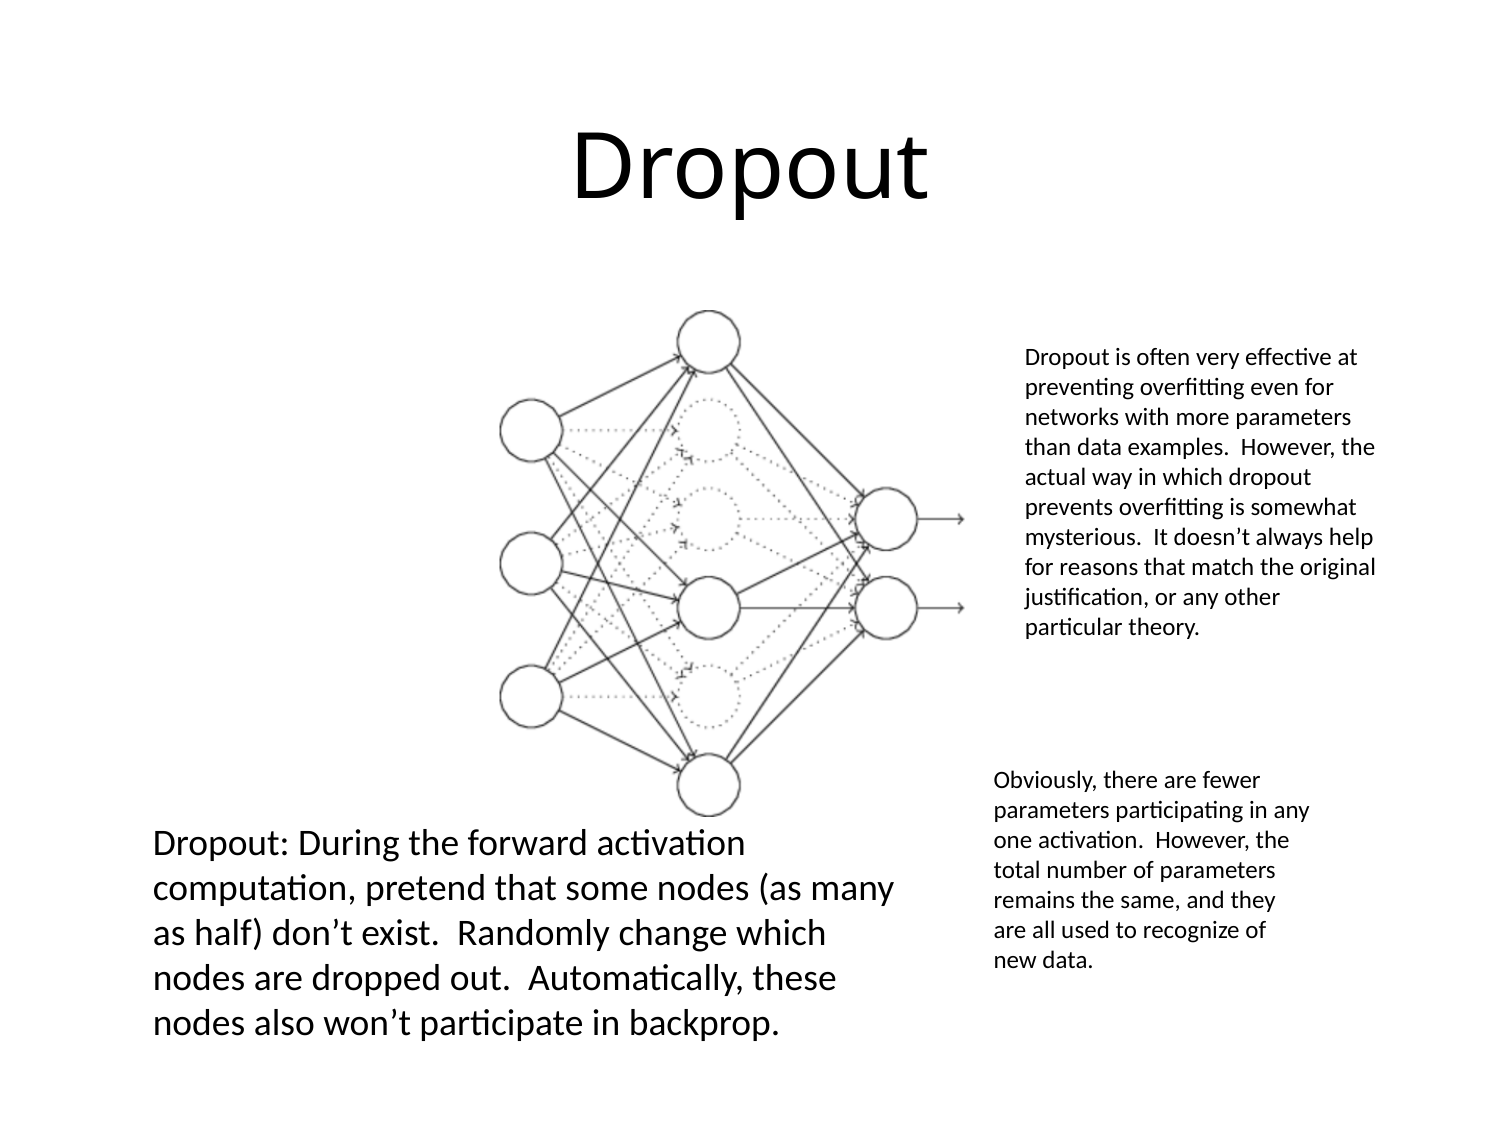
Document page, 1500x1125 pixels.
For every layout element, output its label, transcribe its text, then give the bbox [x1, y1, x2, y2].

text_box Obviously, there are fewer parameters participating in any one activation. However, the total number of parameters remains the same, and they are all used to recognize of new data. [978, 756, 1326, 981]
title Dropout [103, 59, 1397, 278]
text_box Dropout is often very effective at preventing overfitting even for networks with more parameters than data examples. However, the actual way in which dropout prevents overfitting is somewhat mysterious. It doesn’t always help for reasons that match the original justification, or any other particular theory. [1136, 333, 1397, 648]
text_box Dropout: During the forward activation computation, pretend that some nodes (as many as half) don’t exist. Randomly change which nodes are dropped out. Automatically, these nodes also won’t participate in backprop. [138, 810, 931, 1051]
picture [364, 281, 1136, 844]
